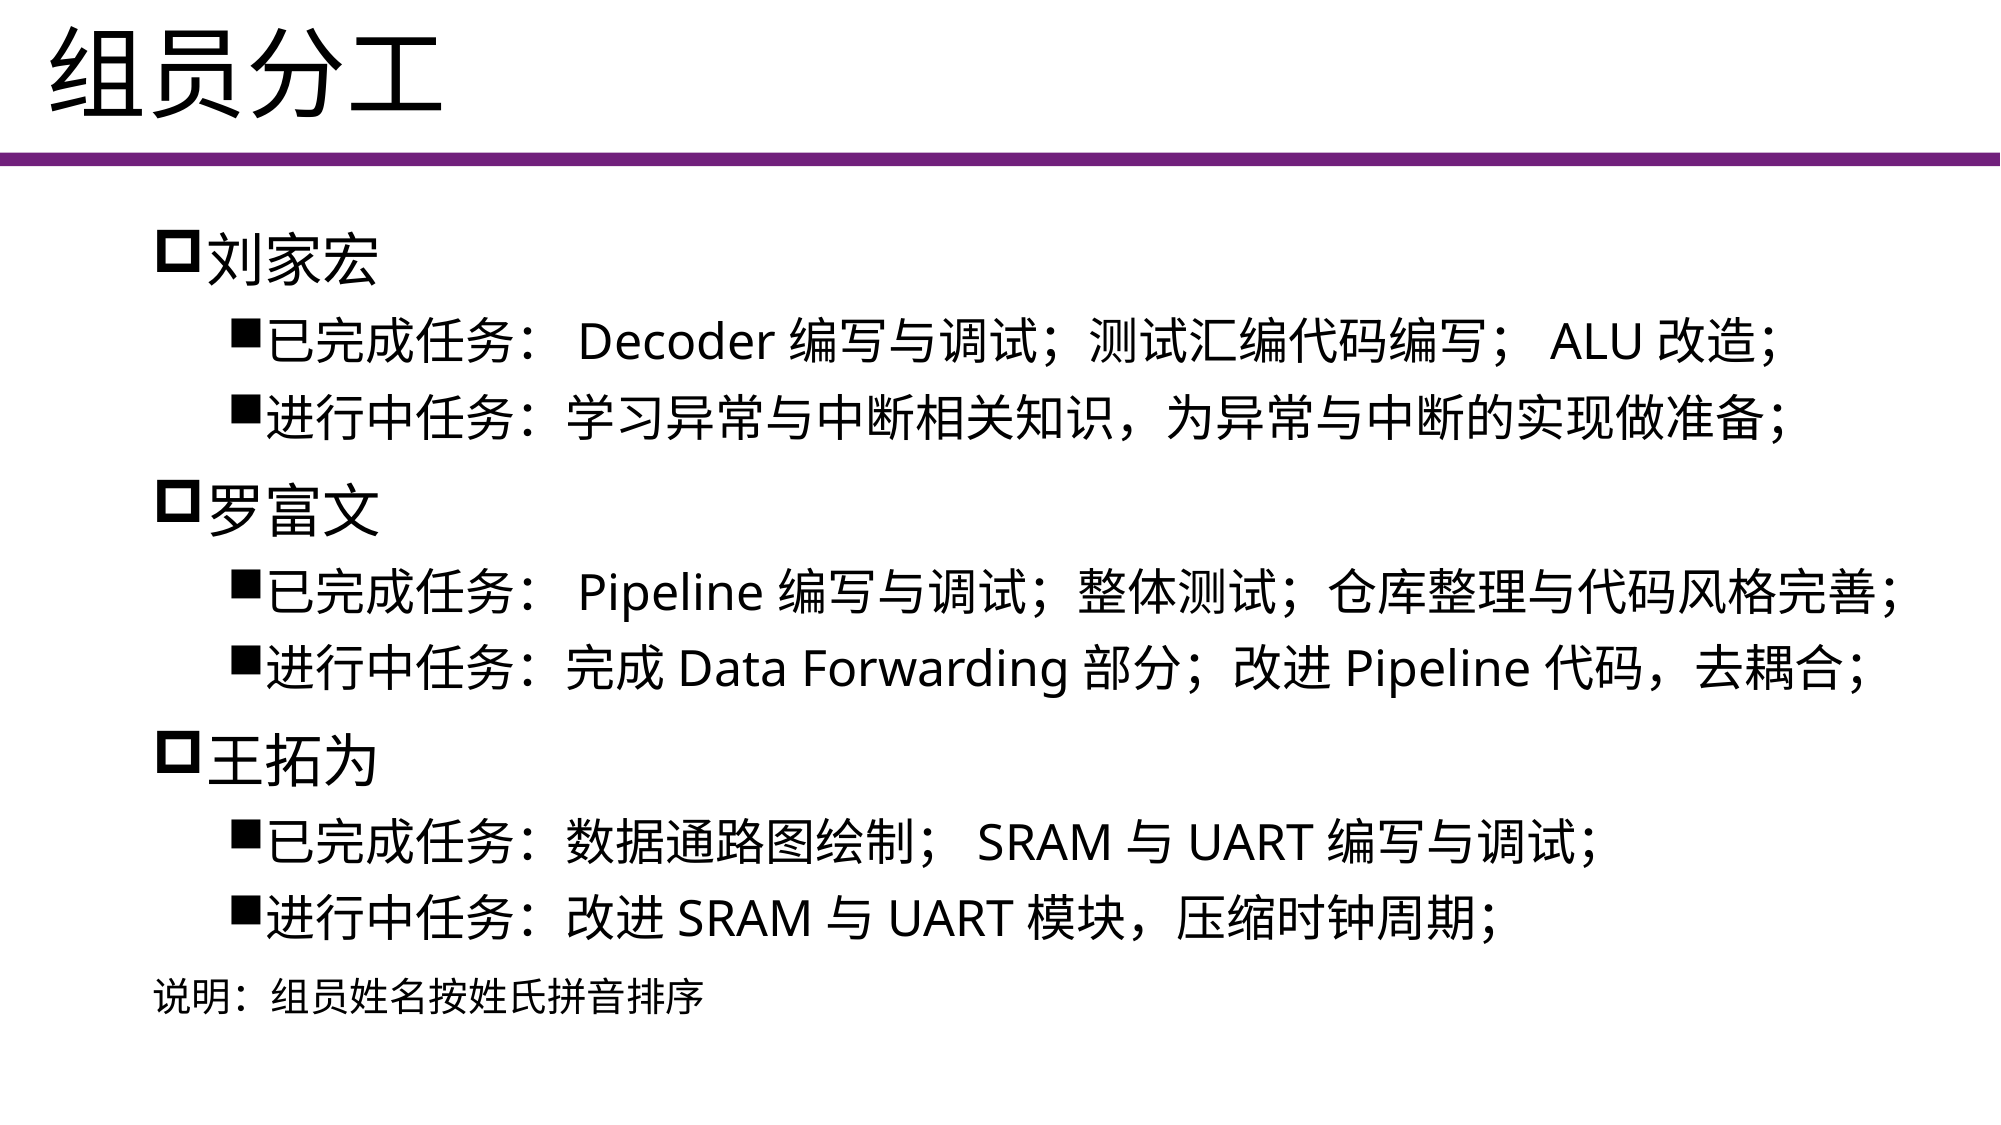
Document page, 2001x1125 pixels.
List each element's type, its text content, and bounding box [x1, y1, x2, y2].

text_box [0, 152, 2000, 167]
list 刘家宏 已完成任务：Decoder编写与调试；测试汇编代码编写；ALU改造； 进行中任务：学习异常与中断相关知识，为异常与中断的实现做准备； 罗富文 已完成任务：Pipeline编写与调试；整体测试；仓库整理与代码风格完善； 进行中任务：完成Data Forwarding部分；改进Pipeline代码，去耦合； 王拓为 已完成任务：数据通路图绘制；SRAM与UART编写与调试； 进行中任务：改进SRAM与UART模块，压缩时钟周期； 说明：组员姓名按姓氏拼音排序 [137, 209, 1952, 1125]
title 组员分工 [31, 16, 529, 141]
